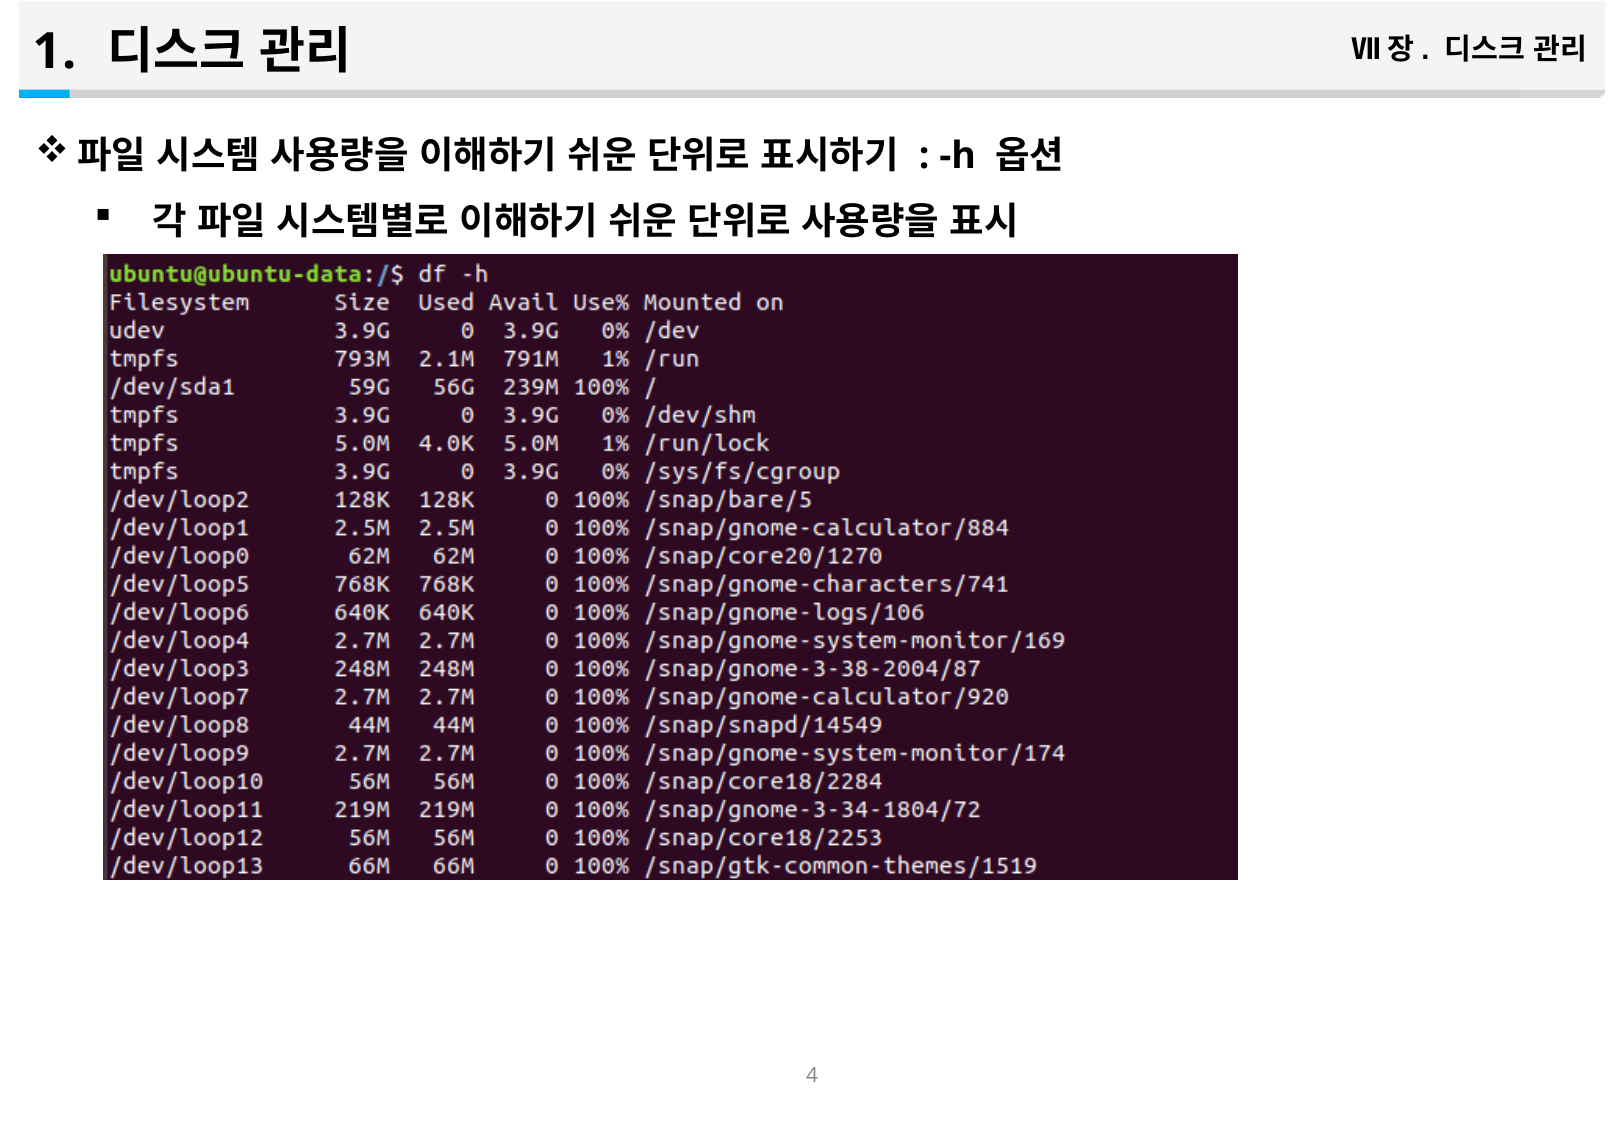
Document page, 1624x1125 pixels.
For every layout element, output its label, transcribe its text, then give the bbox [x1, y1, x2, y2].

picture [102, 254, 1238, 880]
list 디스크 관리 [17, 11, 1167, 85]
text_box Ⅶ장. 디스크 관리 [1336, 22, 1603, 73]
picture [19, 1, 1605, 98]
slide_number 3 [622, 1045, 1002, 1106]
text_box 파일 시스템 사용량을 이해하기 쉬운 단위로 표시하기 : -h 옵션 각 파일 시스템별로 이해하기 쉬운 단위로 사용량을 표시 [20, 124, 1602, 250]
